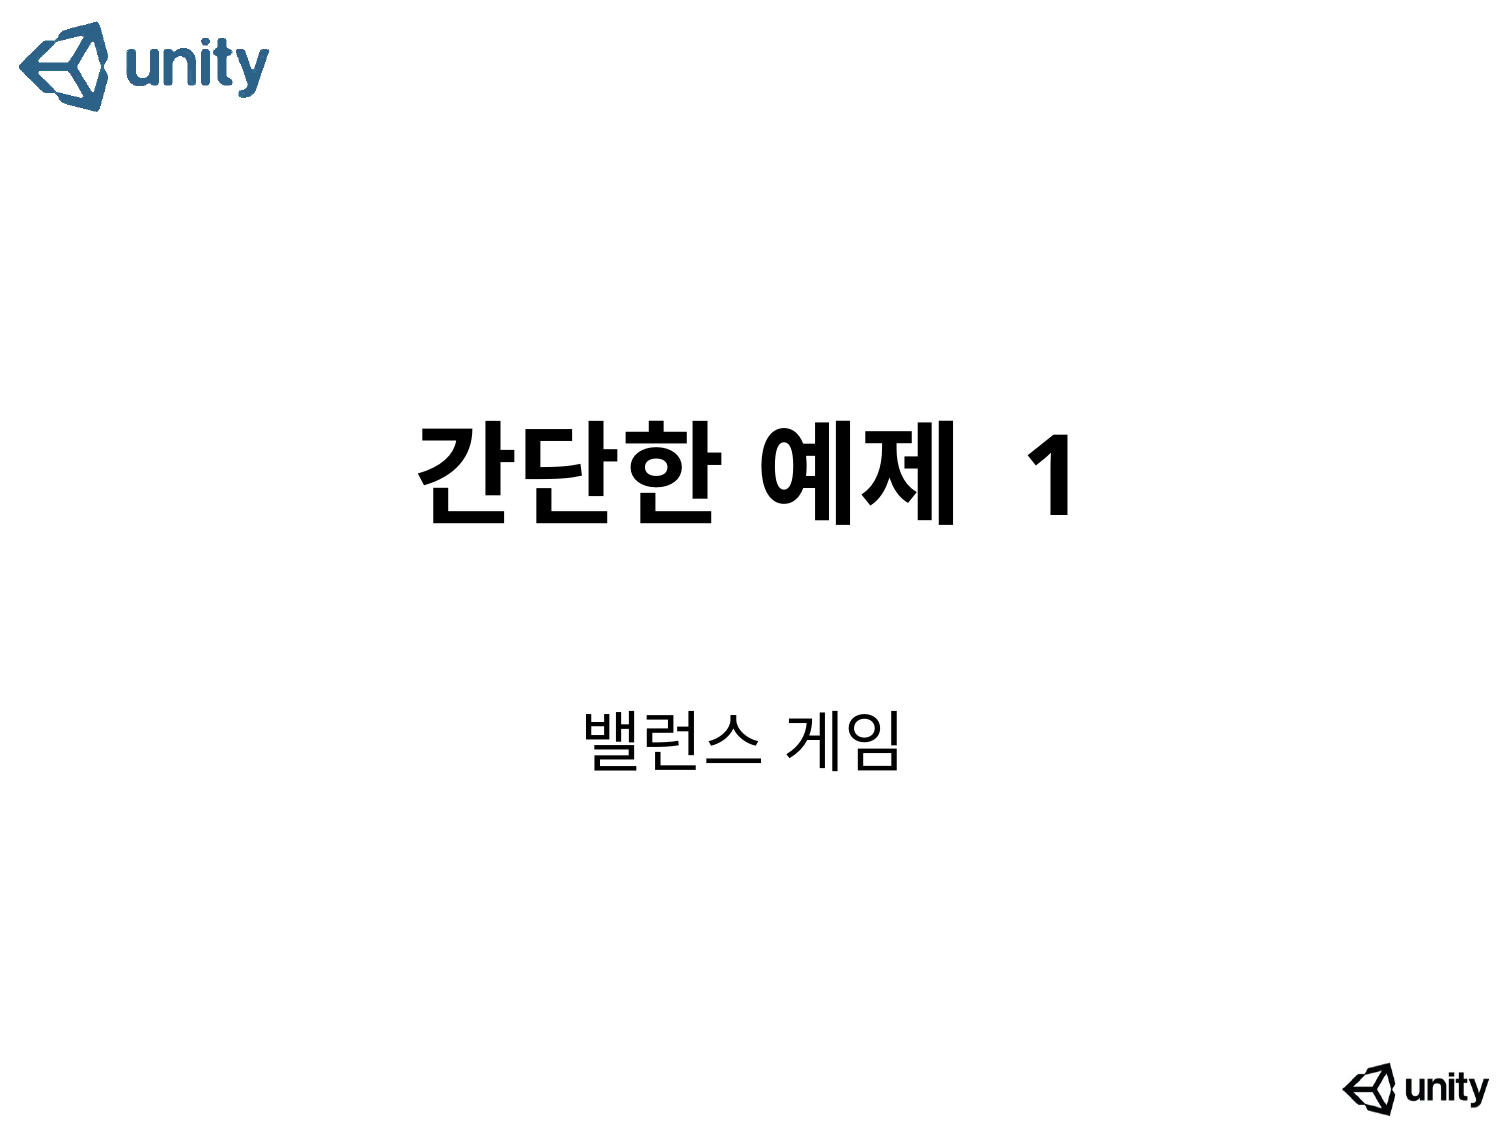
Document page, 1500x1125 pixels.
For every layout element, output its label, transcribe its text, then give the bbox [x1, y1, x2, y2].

subtitle 밸런스 게임 [218, 692, 1269, 855]
picture [1336, 1058, 1500, 1123]
picture [8, 14, 290, 125]
title 간단한 예제 1 [112, 349, 1388, 591]
